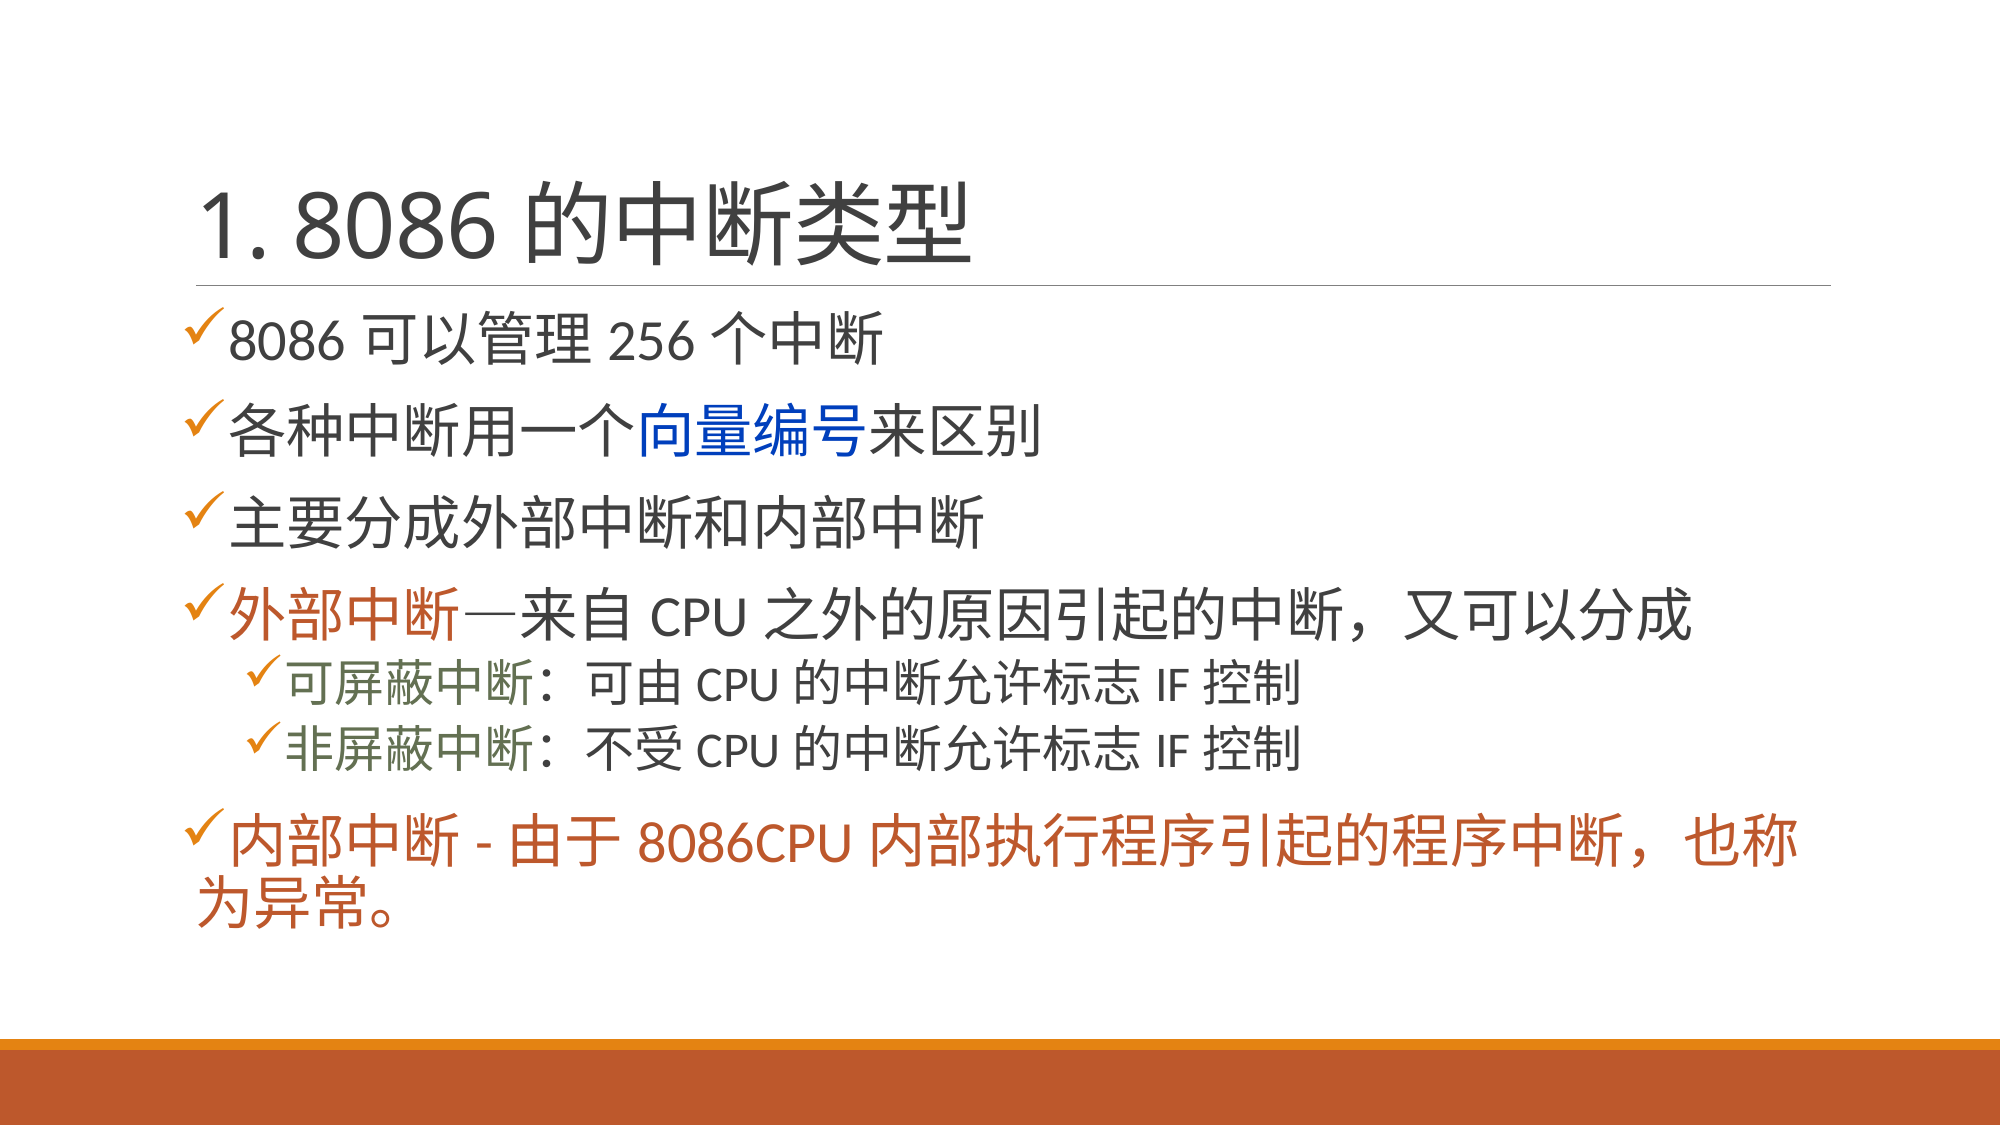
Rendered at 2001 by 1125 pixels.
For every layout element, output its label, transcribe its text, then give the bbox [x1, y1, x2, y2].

list 8086可以管理256个中断 各种中断用一个向量编号来区别 主要分成外部中断和内部中断 外部中断—来自CPU之外的原因引起的中断，又可以分成 可屏蔽中断：可由CPU的中断允许标志IF控制 非屏蔽中断：不受CPU的中断允许标志IF控制 内部中断-由于8086CPU内部执行程序引起的程序中断，也称为异常。 [180, 302, 1830, 963]
title 1. 8086的中断类型 [180, 139, 1108, 285]
